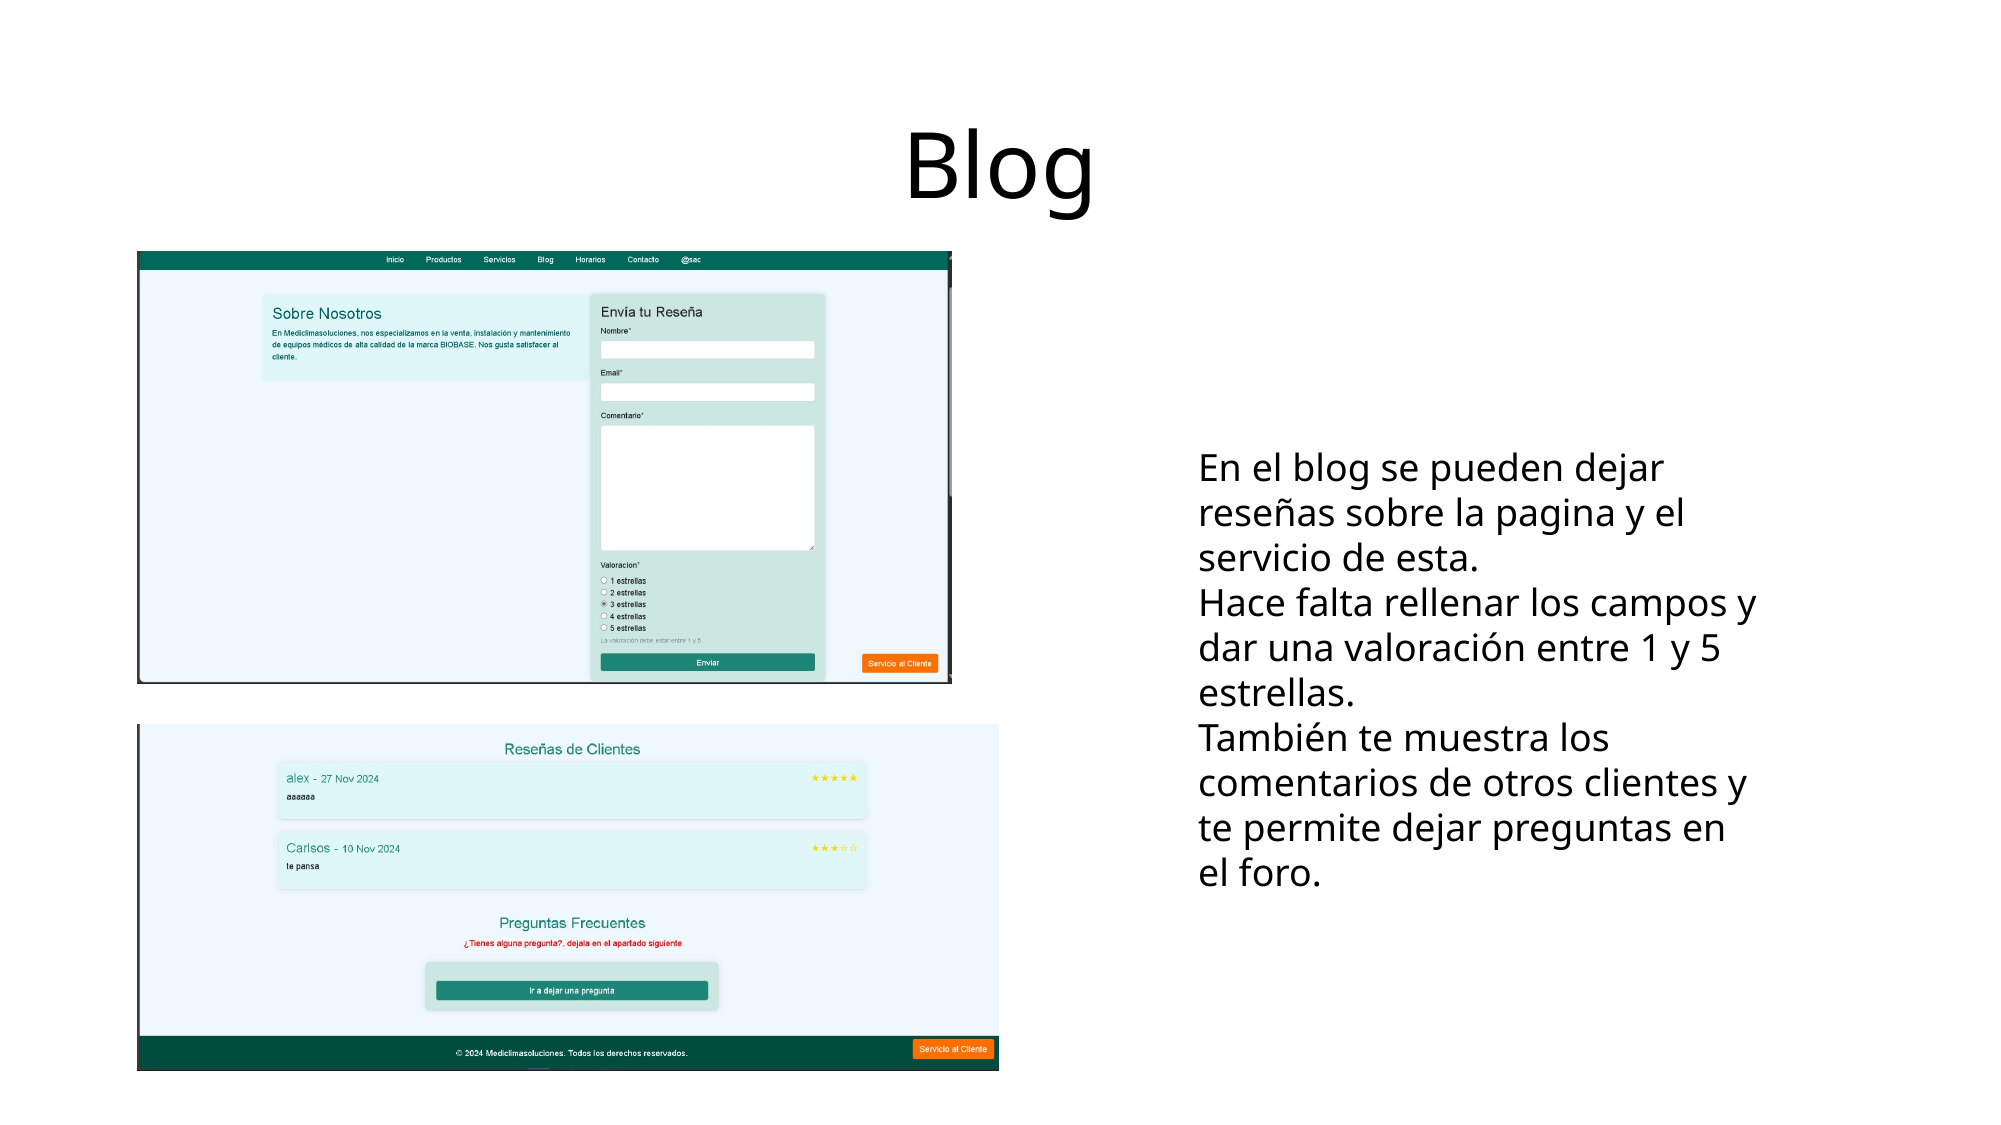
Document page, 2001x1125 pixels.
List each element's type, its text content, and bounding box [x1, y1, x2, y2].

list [136, 251, 953, 685]
title Blog [137, 59, 1863, 278]
picture [136, 723, 1000, 1071]
text_box En el blog se pueden dejar reseñas sobre la pagina y el servicio de esta. Hace falta rellenar los campos y dar una valoración entre 1 y 5 estrellas. También te muestra los comentarios de otros clientes y te permite dejar preguntas en el foro. [1183, 436, 1778, 902]
